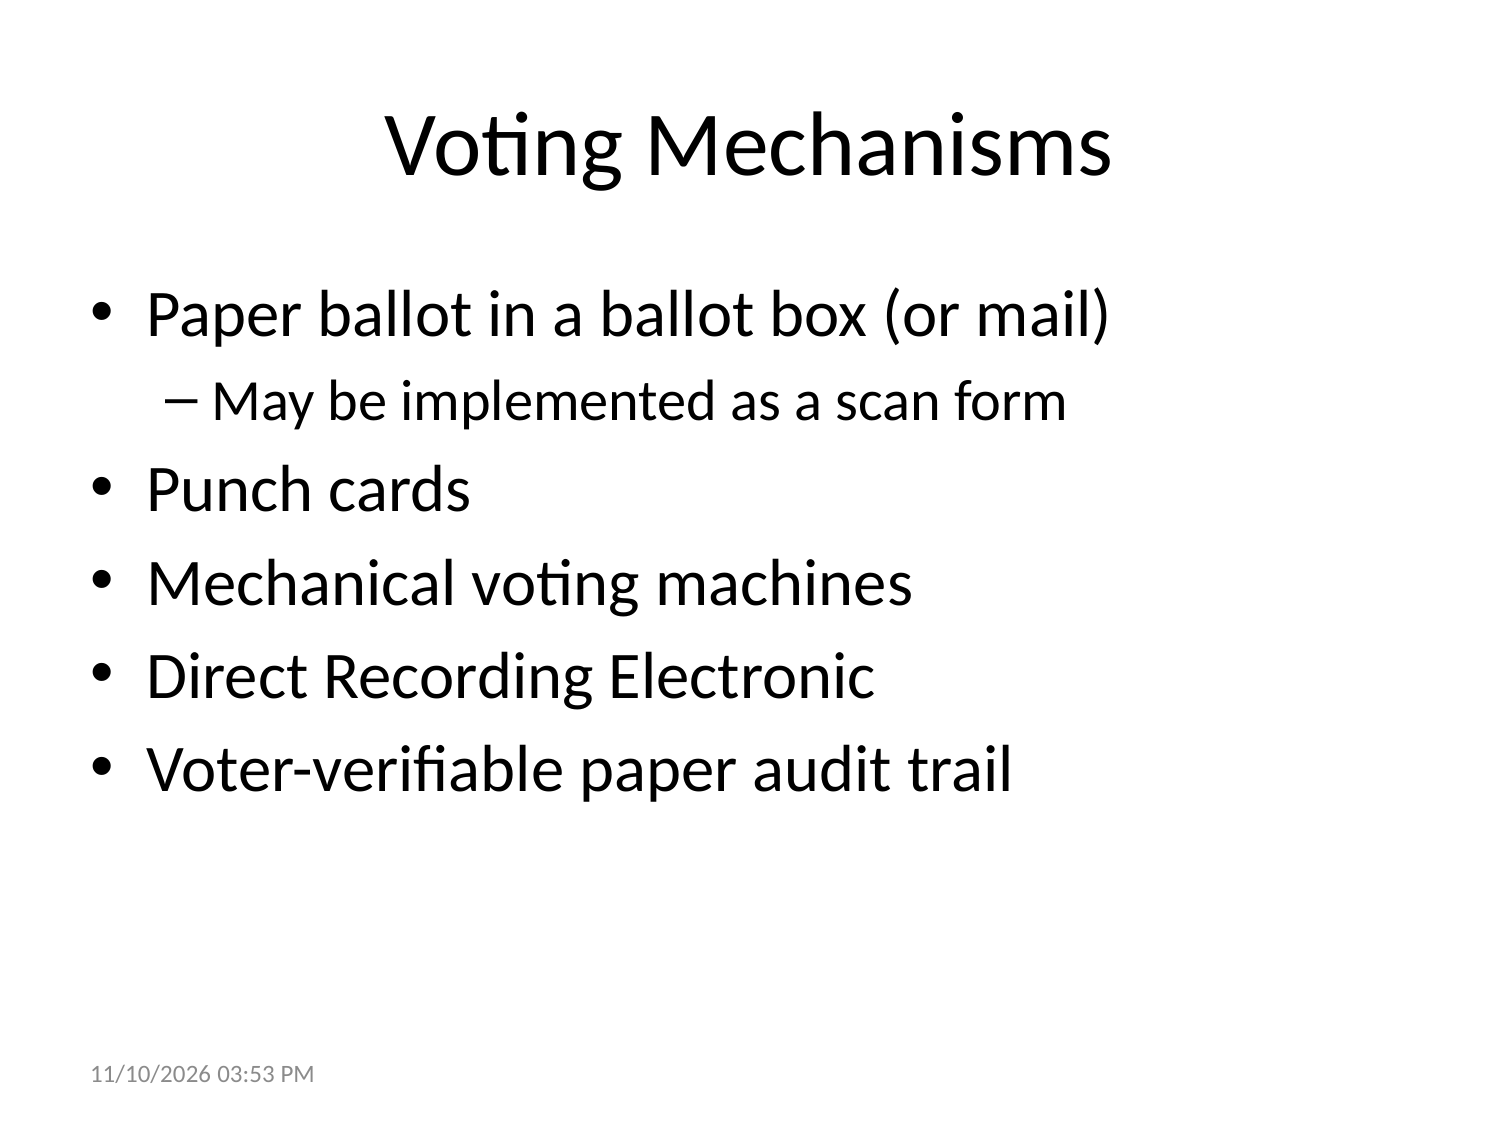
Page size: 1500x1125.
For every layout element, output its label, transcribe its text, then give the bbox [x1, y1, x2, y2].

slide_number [75, 1042, 425, 1103]
list Paper ballot in a ballot box (or mail) May be implemented as a scan form Punch cards Mechanical voting machines Direct Recording Electronic Voter-verifiable paper audit trail [75, 262, 1425, 1005]
title Voting Mechanisms [75, 45, 1425, 233]
